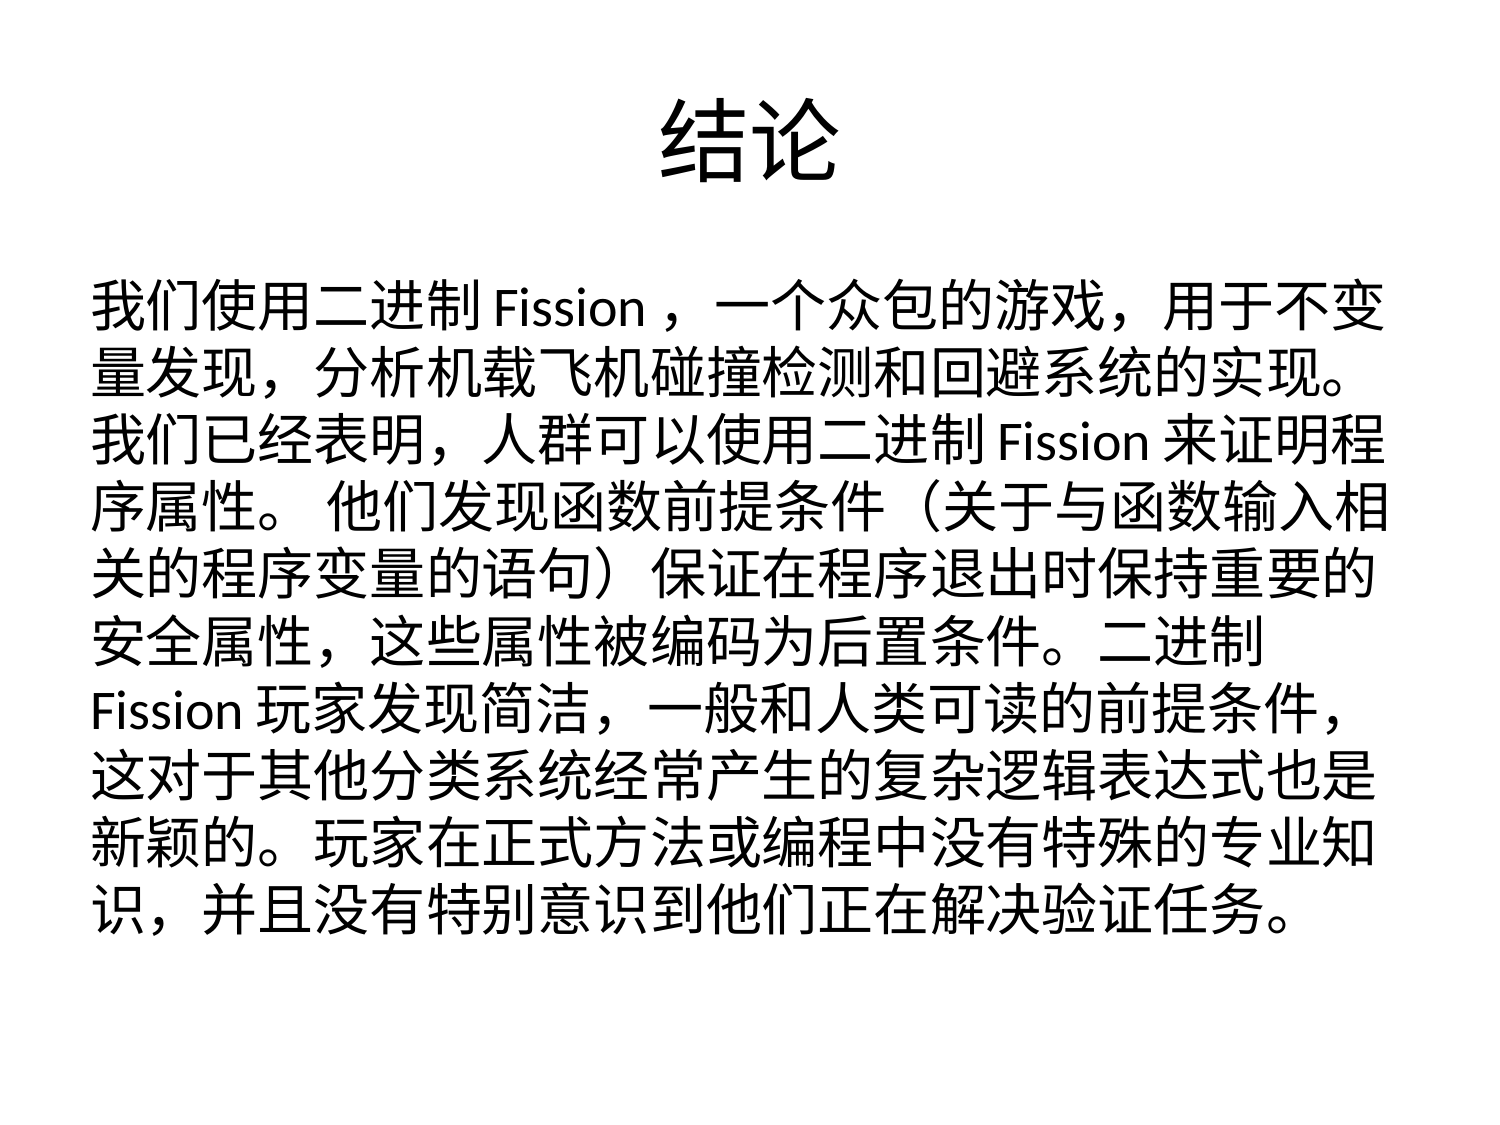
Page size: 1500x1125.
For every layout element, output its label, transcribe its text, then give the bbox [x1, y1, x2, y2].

list 我们使用二进制Fission，一个众包的游戏，用于不变量发现，分析机载飞机碰撞检测和回避系统的实现。我们已经表明，人群可以使用二进制Fission来证明程序属性。 他们发现函数前提条件（关于与函数输入相关的程序变量的语句）保证在程序退出时保持重要的安全属性，这些属性被编码为后置条件。二进制Fission玩家发现简洁，一般和人类可读的前提条件，这对于其他分类系统经常产生的复杂逻辑表达式也是新颖的。玩家在正式方法或编程中没有特殊的专业知识，并且没有特别意识到他们正在解决验证任务。 [75, 262, 1425, 1005]
title 结论 [75, 45, 1425, 233]
